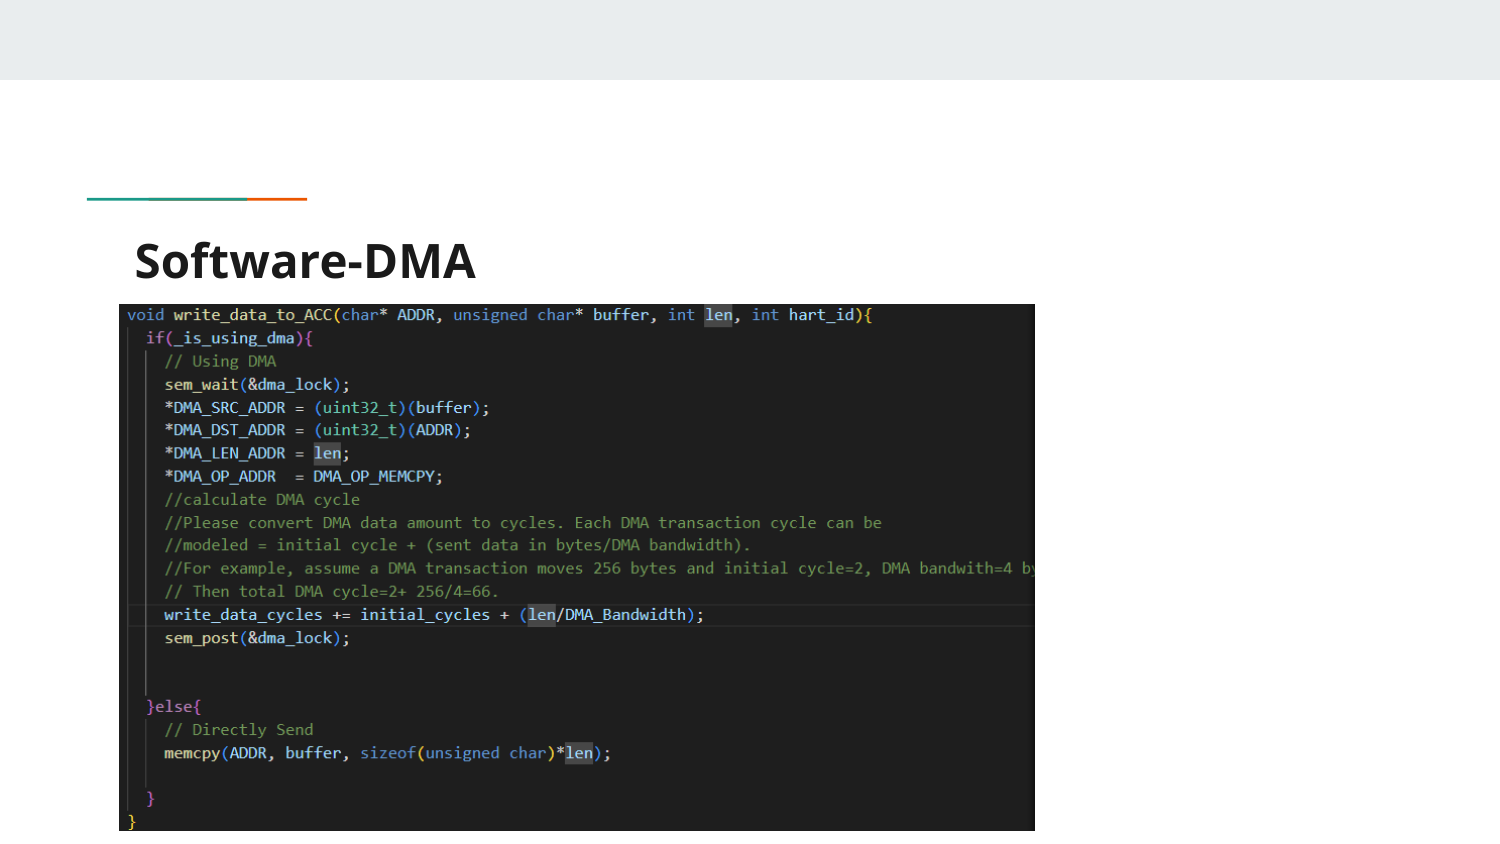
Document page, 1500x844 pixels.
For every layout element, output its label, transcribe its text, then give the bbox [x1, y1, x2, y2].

picture [119, 303, 1036, 831]
title Software-DMA [119, 216, 1381, 305]
